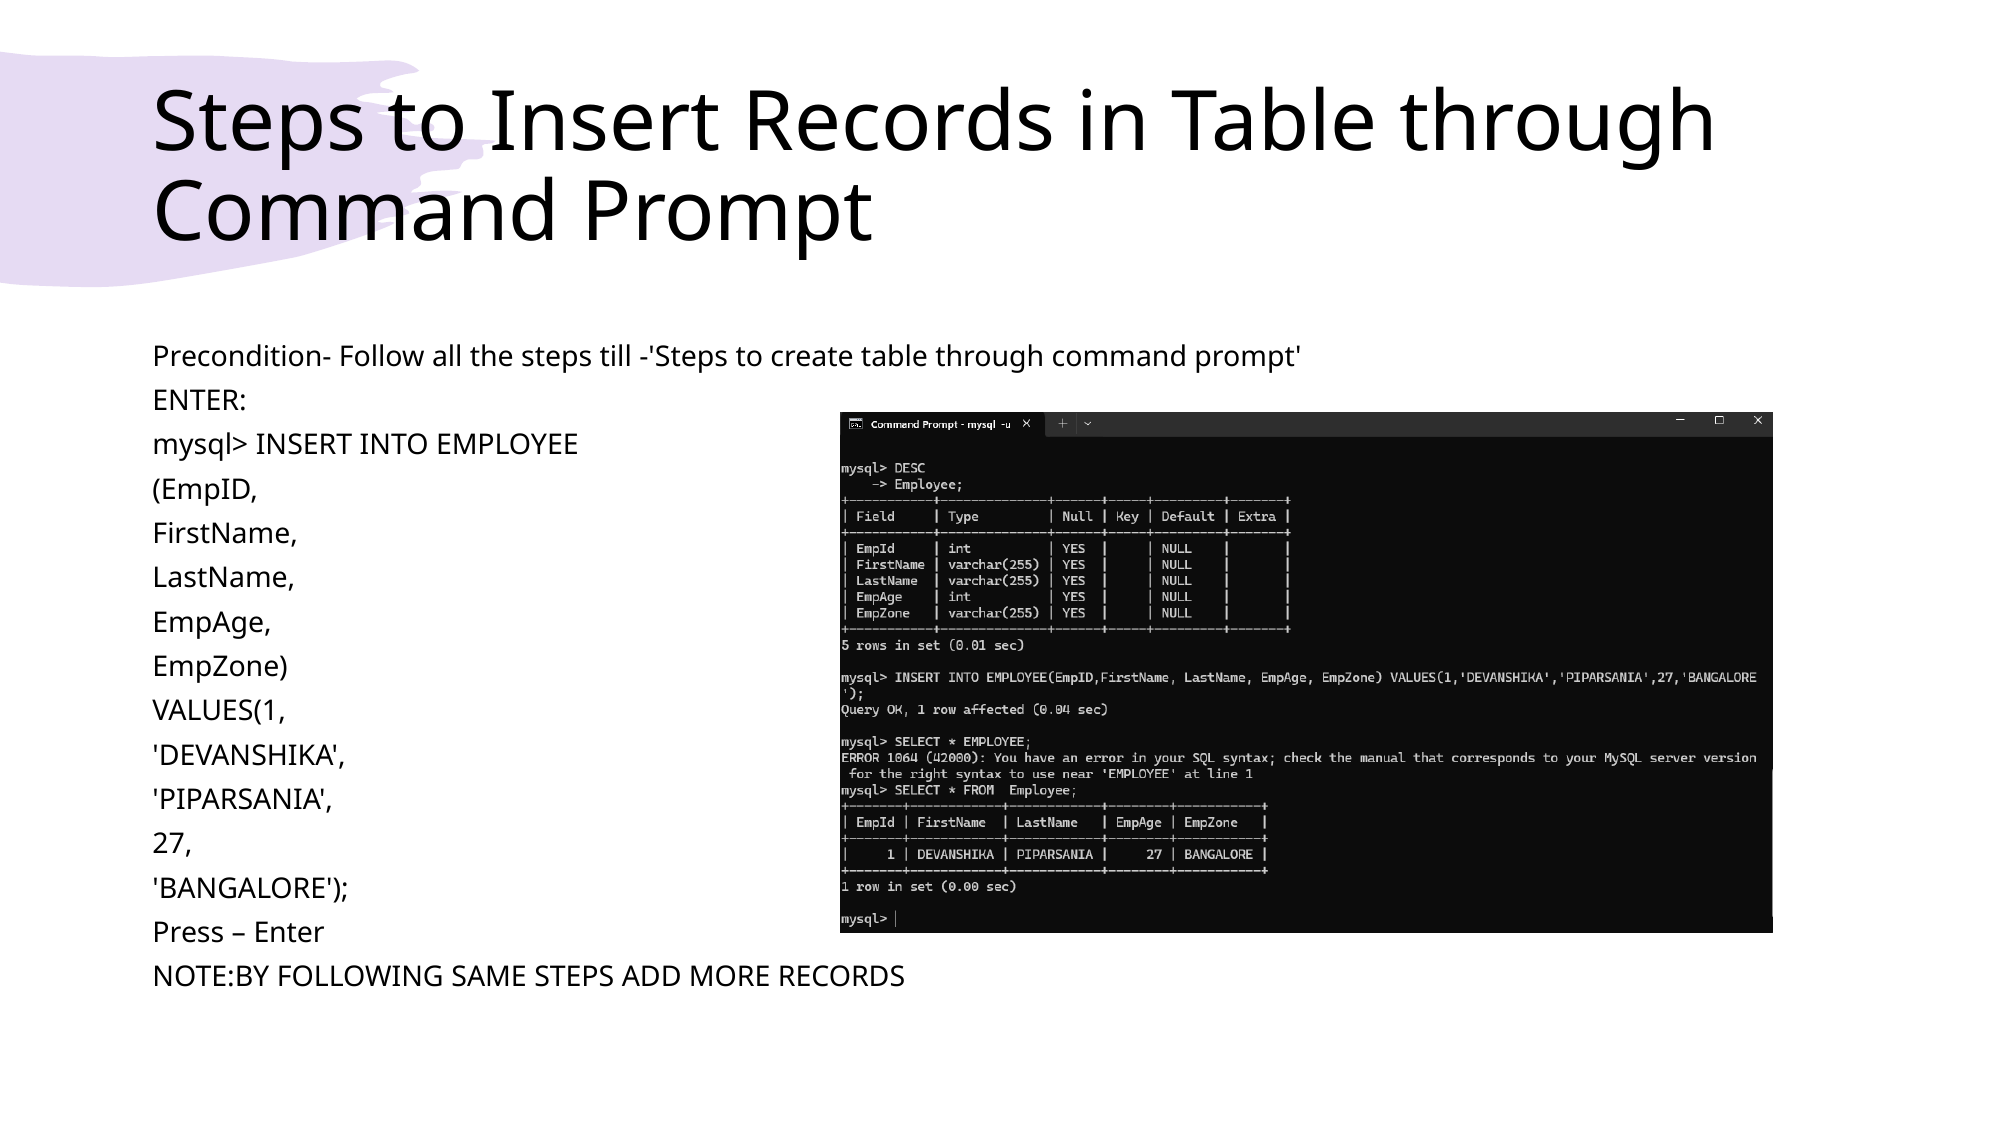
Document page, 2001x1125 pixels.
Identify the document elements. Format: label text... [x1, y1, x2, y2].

list Precondition- Follow all the steps till -'Steps to create table through command prompt' ENTER: mysql> INSERT INTO EMPLOYEE (EmpID, FirstName, LastName, EmpAge, EmpZone) VALUES(1, 'DEVANSHIKA', 'PIPARSANIA', 27, 'BANGALORE'); Press – Enter NOTE:BY FOLLOWING SAME STEPS ADD MORE RECORDS [137, 329, 1863, 1013]
title Steps to Insert Records in Table through Command Prompt [137, 59, 1863, 278]
picture [840, 412, 1773, 933]
